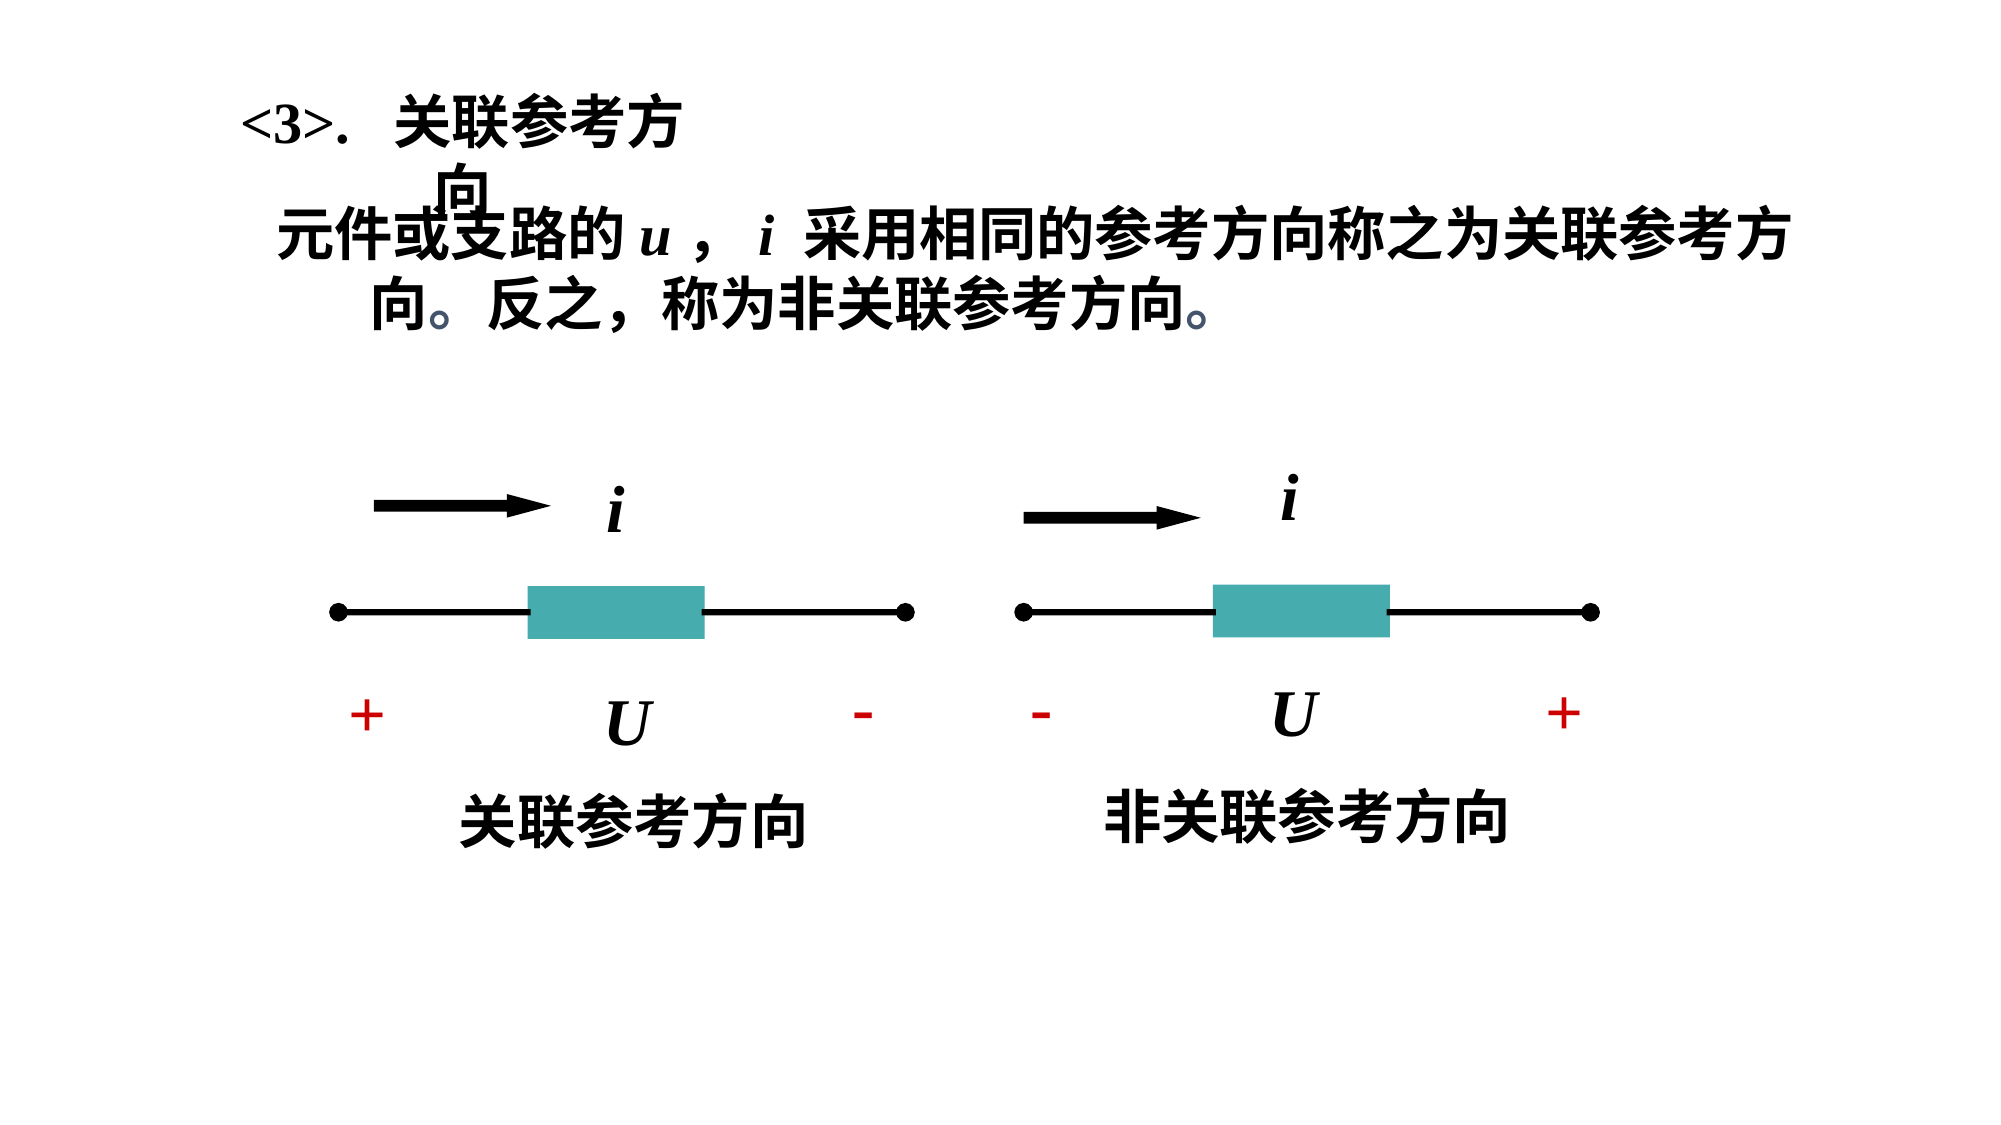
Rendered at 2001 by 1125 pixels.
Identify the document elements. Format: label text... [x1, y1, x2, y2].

text_box [1023, 505, 1201, 530]
text_box U [1240, 662, 1347, 757]
text_box i [1248, 446, 1331, 542]
text_box <3>. 关联参考方向 [196, 77, 729, 232]
text_box i [574, 458, 658, 554]
text_box [1389, 606, 1597, 619]
text_box + [314, 663, 422, 759]
text_box 非关联参考方向 [1070, 773, 1544, 858]
text_box [1017, 606, 1213, 619]
text_box 关联参考方向 [421, 777, 847, 863]
text_box [1212, 584, 1390, 638]
text_box [527, 586, 705, 639]
text_box 元件或支路的u，i 采用相同的参考方向称之为关联参考方向。反之，称为非关联参考方向。 [261, 190, 1829, 345]
text_box [373, 493, 552, 518]
text_box [704, 606, 912, 619]
text_box U [574, 671, 681, 766]
text_box + [1511, 660, 1618, 756]
text_box - [810, 657, 918, 753]
text_box [332, 606, 528, 619]
text_box - [988, 657, 1095, 753]
